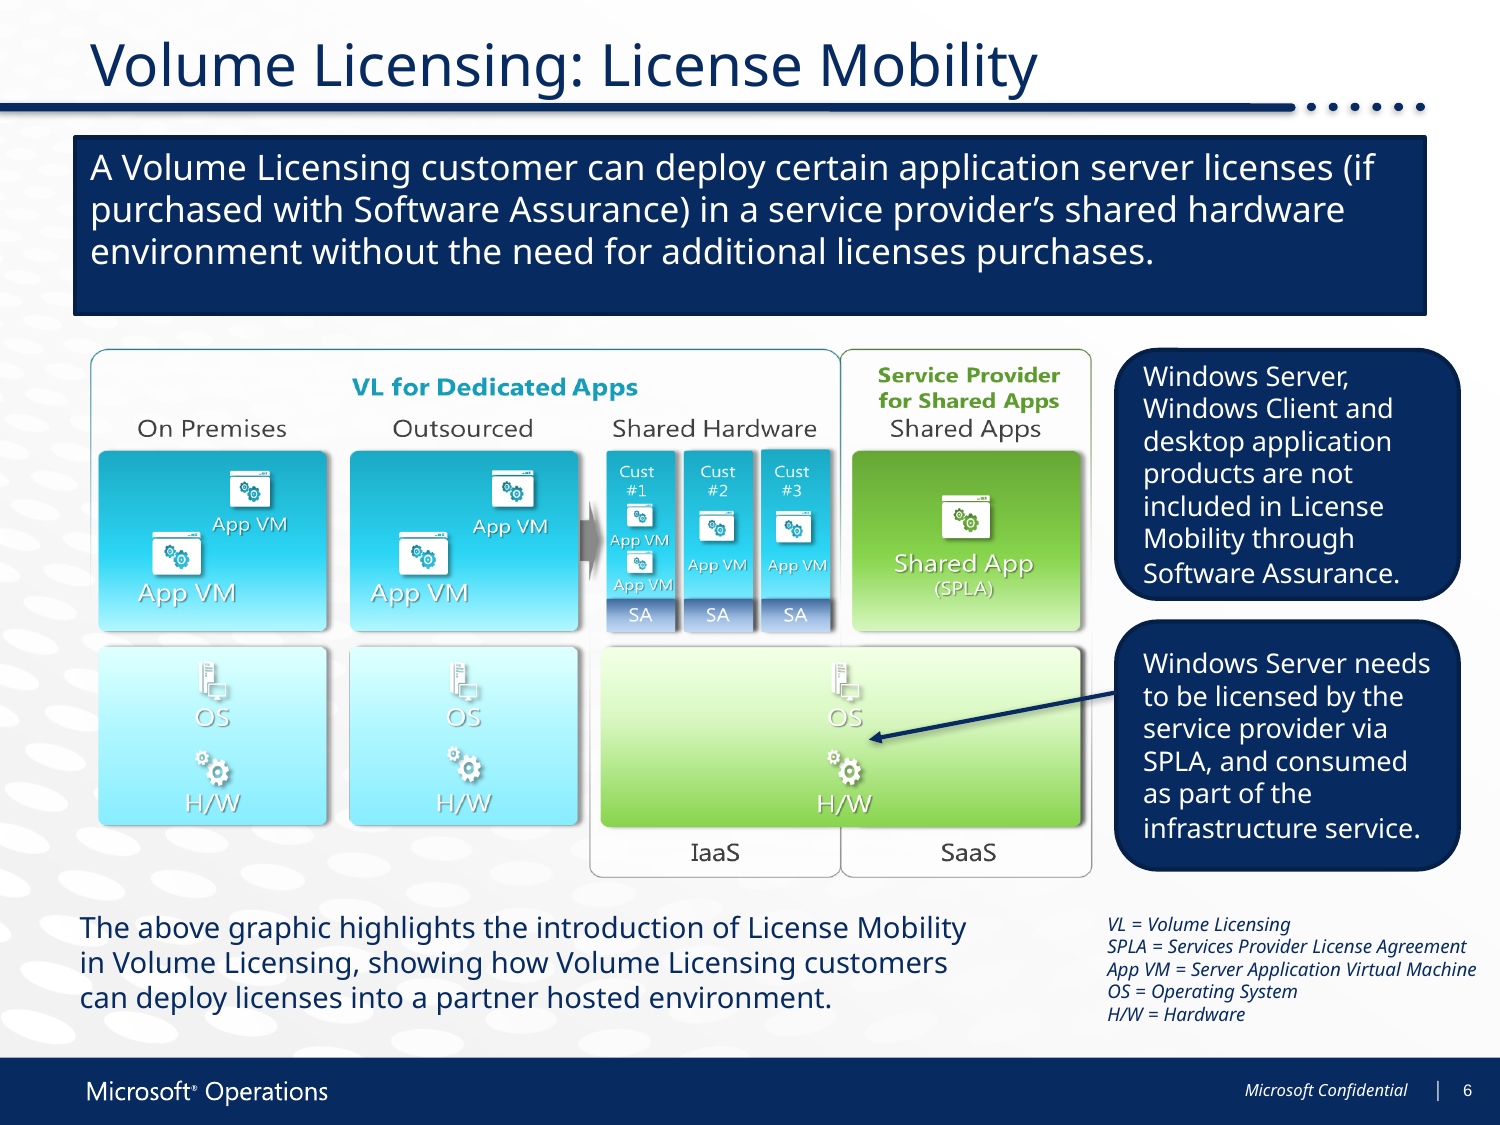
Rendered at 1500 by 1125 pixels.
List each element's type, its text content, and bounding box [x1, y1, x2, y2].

list A Volume Licensing customer can deploy certain application server licenses (if purchased with Software Assurance) in a service provider’s shared hardware environment without the need for additional licenses purchases. [73, 135, 1427, 316]
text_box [868, 692, 1117, 740]
text_box VL = Volume Licensing SPLA = Services Provider License Agreement App VM = Server Application Virtual Machine OS = Operating System H/W = Hardware [1092, 905, 1500, 1033]
picture [0, 0, 1500, 1057]
text_box Windows Server, Windows Client and desktop application products are not included in License Mobility through Software Assurance. [1114, 347, 1461, 601]
text_box The above graphic highlights the introduction of License Mobility in Volume Licensing, showing how Volume Licensing customers can deploy licenses into a partner hosted environment. [64, 902, 993, 1022]
text_box Windows Server needs to be licensed by the service provider via SPLA, and consumed as part of the infrastructure service. [1114, 619, 1461, 872]
title Volume Licensing: License Mobility [75, 12, 1425, 113]
